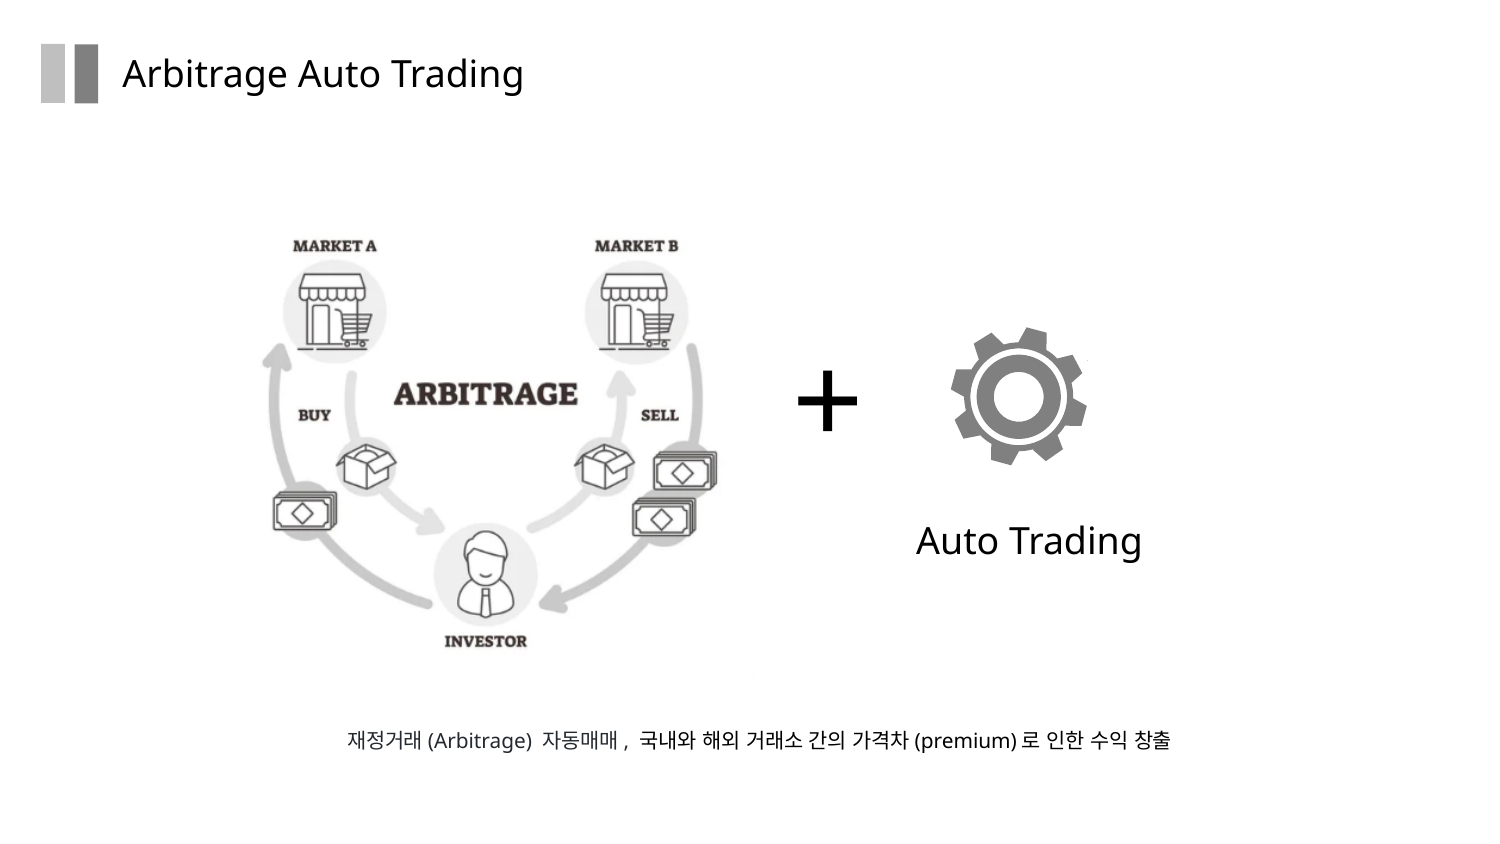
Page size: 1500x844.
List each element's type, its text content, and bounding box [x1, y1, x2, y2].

text_box [39, 42, 67, 105]
text_box [948, 325, 1089, 468]
text_box [72, 42, 100, 105]
text_box Arbitrage Auto Trading [107, 42, 858, 102]
text_box + [777, 312, 879, 478]
picture [238, 213, 754, 678]
text_box Auto Trading [901, 509, 1158, 569]
text_box 재정거래(Arbitrage) 자동매매, 국내와 해외 거래소 간의 가격차(premium)로 인한 수익 창출 [332, 720, 1254, 761]
